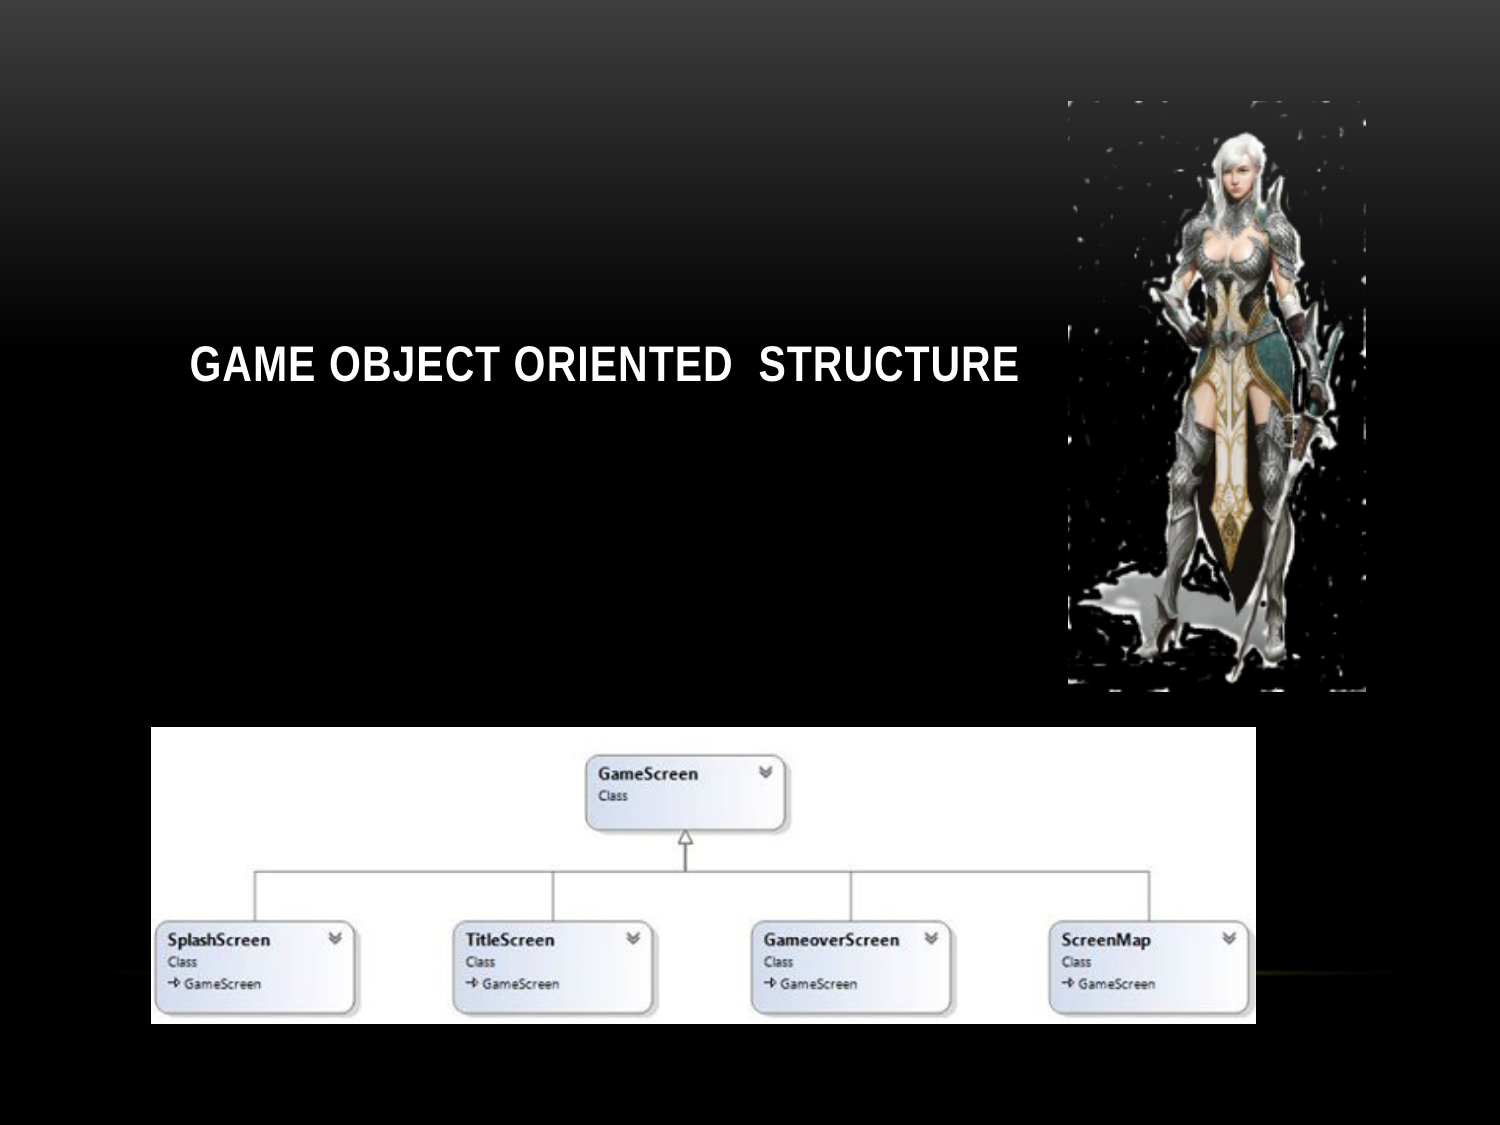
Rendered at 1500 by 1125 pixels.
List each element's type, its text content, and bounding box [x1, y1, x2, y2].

picture [0, 0, 1500, 1125]
title Game object oriented structure [88, 255, 1053, 445]
